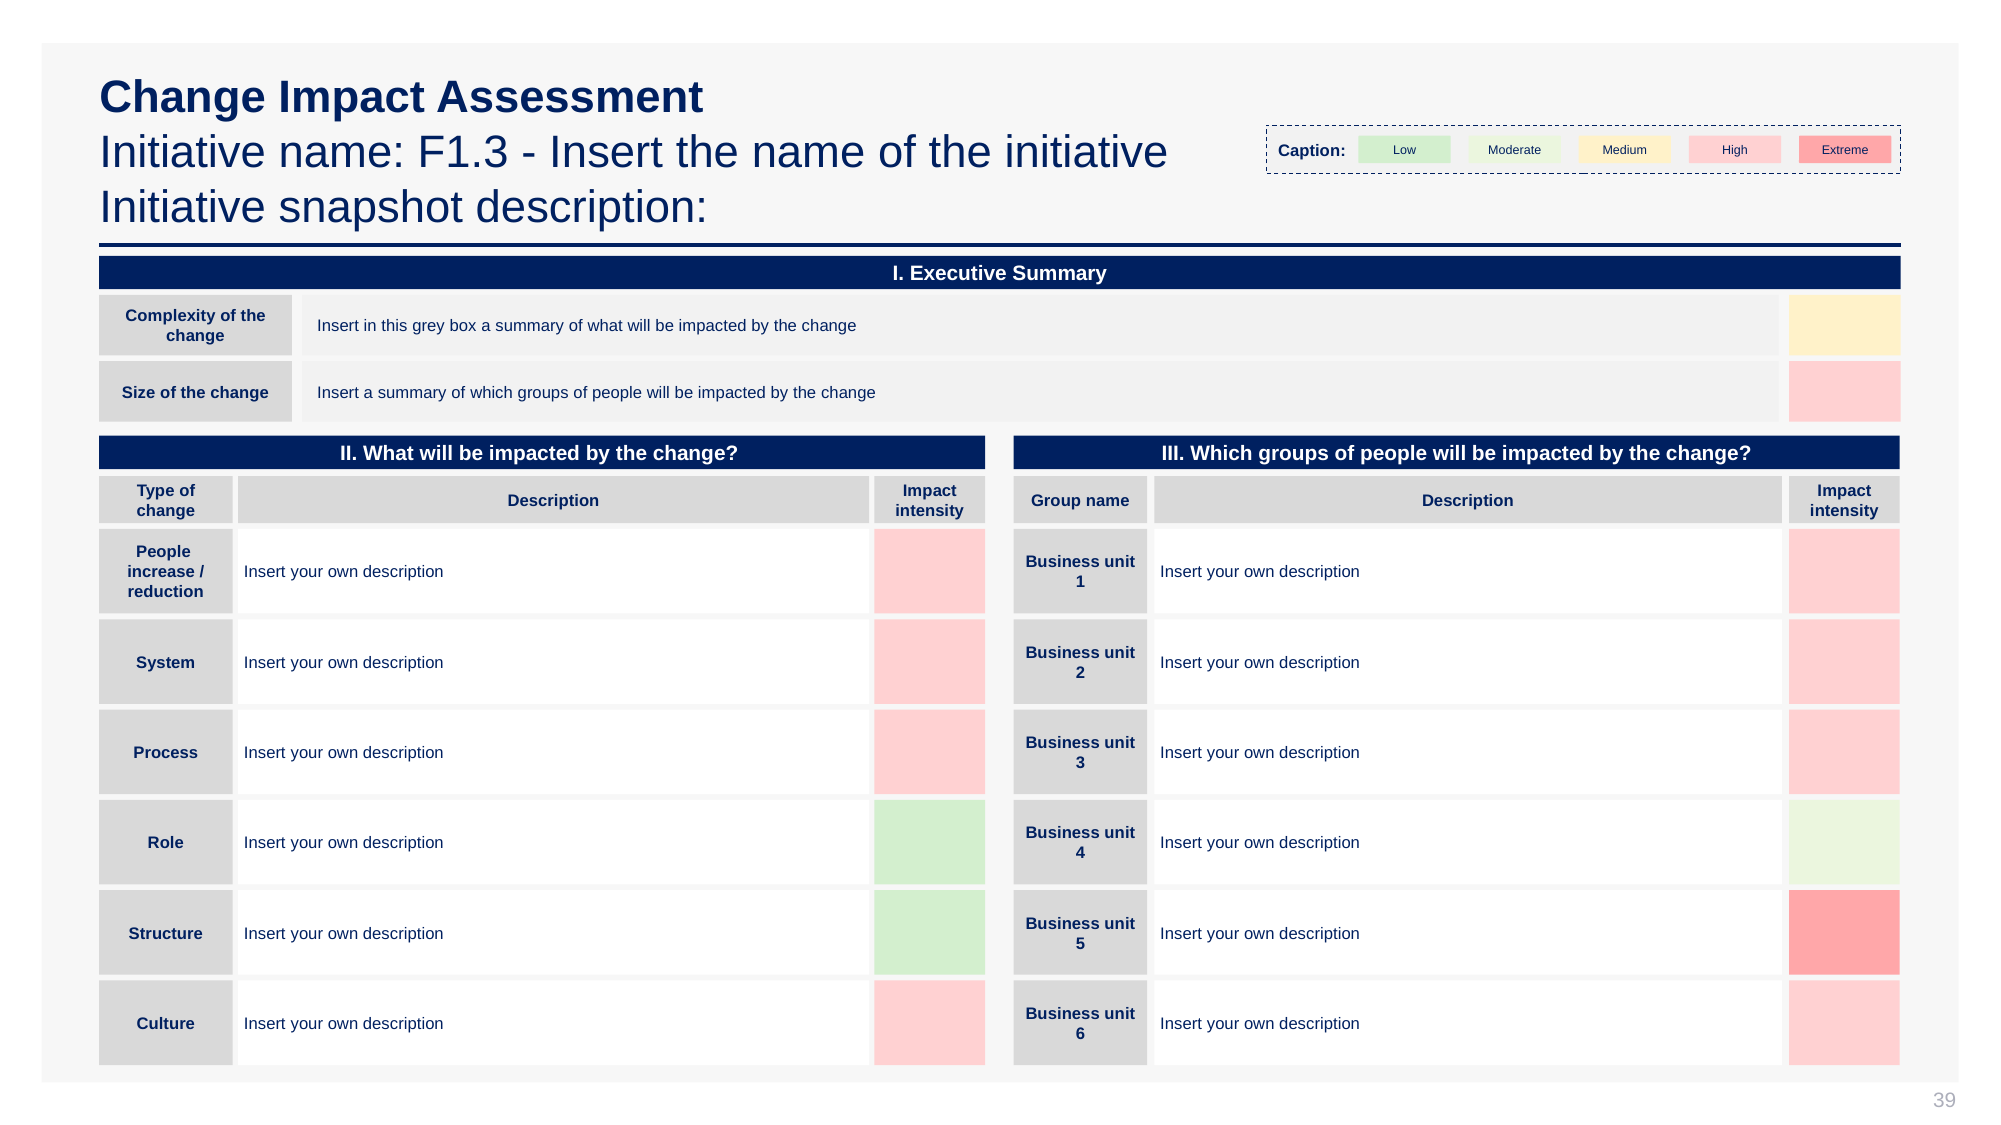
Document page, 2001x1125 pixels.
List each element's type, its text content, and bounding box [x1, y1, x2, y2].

text_box Insert your own description [238, 890, 870, 975]
text_box Medium [1578, 135, 1671, 164]
text_box Insert your own description [238, 528, 870, 614]
text_box [874, 709, 986, 795]
text_box [874, 799, 986, 885]
text_box Impact intensity [874, 476, 986, 524]
text_box Insert your own description [238, 980, 870, 1066]
text_box Role [99, 799, 233, 885]
text_box Business unit 2 [1013, 619, 1148, 704]
text_box Business unit 1 [1013, 528, 1148, 614]
text_box [874, 619, 986, 704]
text_box Impact intensity [1789, 476, 1900, 524]
text_box Culture [99, 980, 233, 1066]
text_box Insert your own description [1154, 528, 1782, 614]
text_box [1789, 799, 1900, 885]
text_box I. Executive Summary [99, 255, 1901, 290]
text_box III. Which groups of people will be impacted by the change? [1013, 435, 1900, 470]
text_box [1789, 361, 1901, 422]
text_box Extreme [1798, 135, 1892, 164]
text_box II. What will be impacted by the change? [99, 435, 986, 470]
text_box [1789, 528, 1900, 614]
text_box Type of change [99, 476, 233, 524]
text_box Caption: [1265, 124, 1902, 174]
text_box Description [1154, 476, 1782, 524]
text_box [874, 980, 986, 1066]
text_box Structure [99, 890, 233, 975]
text_box High [1688, 135, 1782, 164]
text_box Insert your own description [1154, 980, 1782, 1066]
text_box [874, 890, 986, 975]
text_box Low [1358, 135, 1451, 164]
text_box Group name [1013, 476, 1148, 524]
text_box Description [238, 476, 870, 524]
text_box [1789, 619, 1900, 704]
text_box [1789, 294, 1901, 356]
text_box [1789, 890, 1900, 975]
text_box Insert your own description [238, 799, 870, 885]
text_box System [99, 619, 233, 704]
text_box Business unit 6 [1013, 980, 1148, 1066]
text_box [1789, 980, 1900, 1066]
text_box Business unit 3 [1013, 709, 1148, 795]
text_box Insert your own description [1154, 709, 1782, 795]
text_box Insert your own description [1154, 890, 1782, 975]
text_box Complexity of the change [99, 294, 292, 356]
text_box Insert your own description [238, 619, 870, 704]
text_box Insert your own description [1154, 619, 1782, 704]
text_box People increase / reduction [99, 528, 233, 614]
title Change Impact Assessment Initiative name: F1.3 - Insert the name of the initiative Initiative snapshot description: [84, 59, 1901, 239]
text_box Size of the change [99, 361, 292, 422]
text_box Insert your own description [238, 709, 870, 795]
text_box [874, 528, 986, 614]
text_box [1789, 709, 1900, 795]
text_box Insert in this grey box a summary of what will be impacted by the change [302, 294, 1779, 356]
text_box Process [99, 709, 233, 795]
text_box Business unit 5 [1013, 890, 1148, 975]
text_box Moderate [1468, 135, 1561, 164]
text_box Business unit 4 [1013, 799, 1148, 885]
text_box Insert your own description [1154, 799, 1782, 885]
text_box Insert a summary of which groups of people will be impacted by the change [302, 361, 1779, 422]
slide_number 39 [1506, 1088, 1957, 1119]
